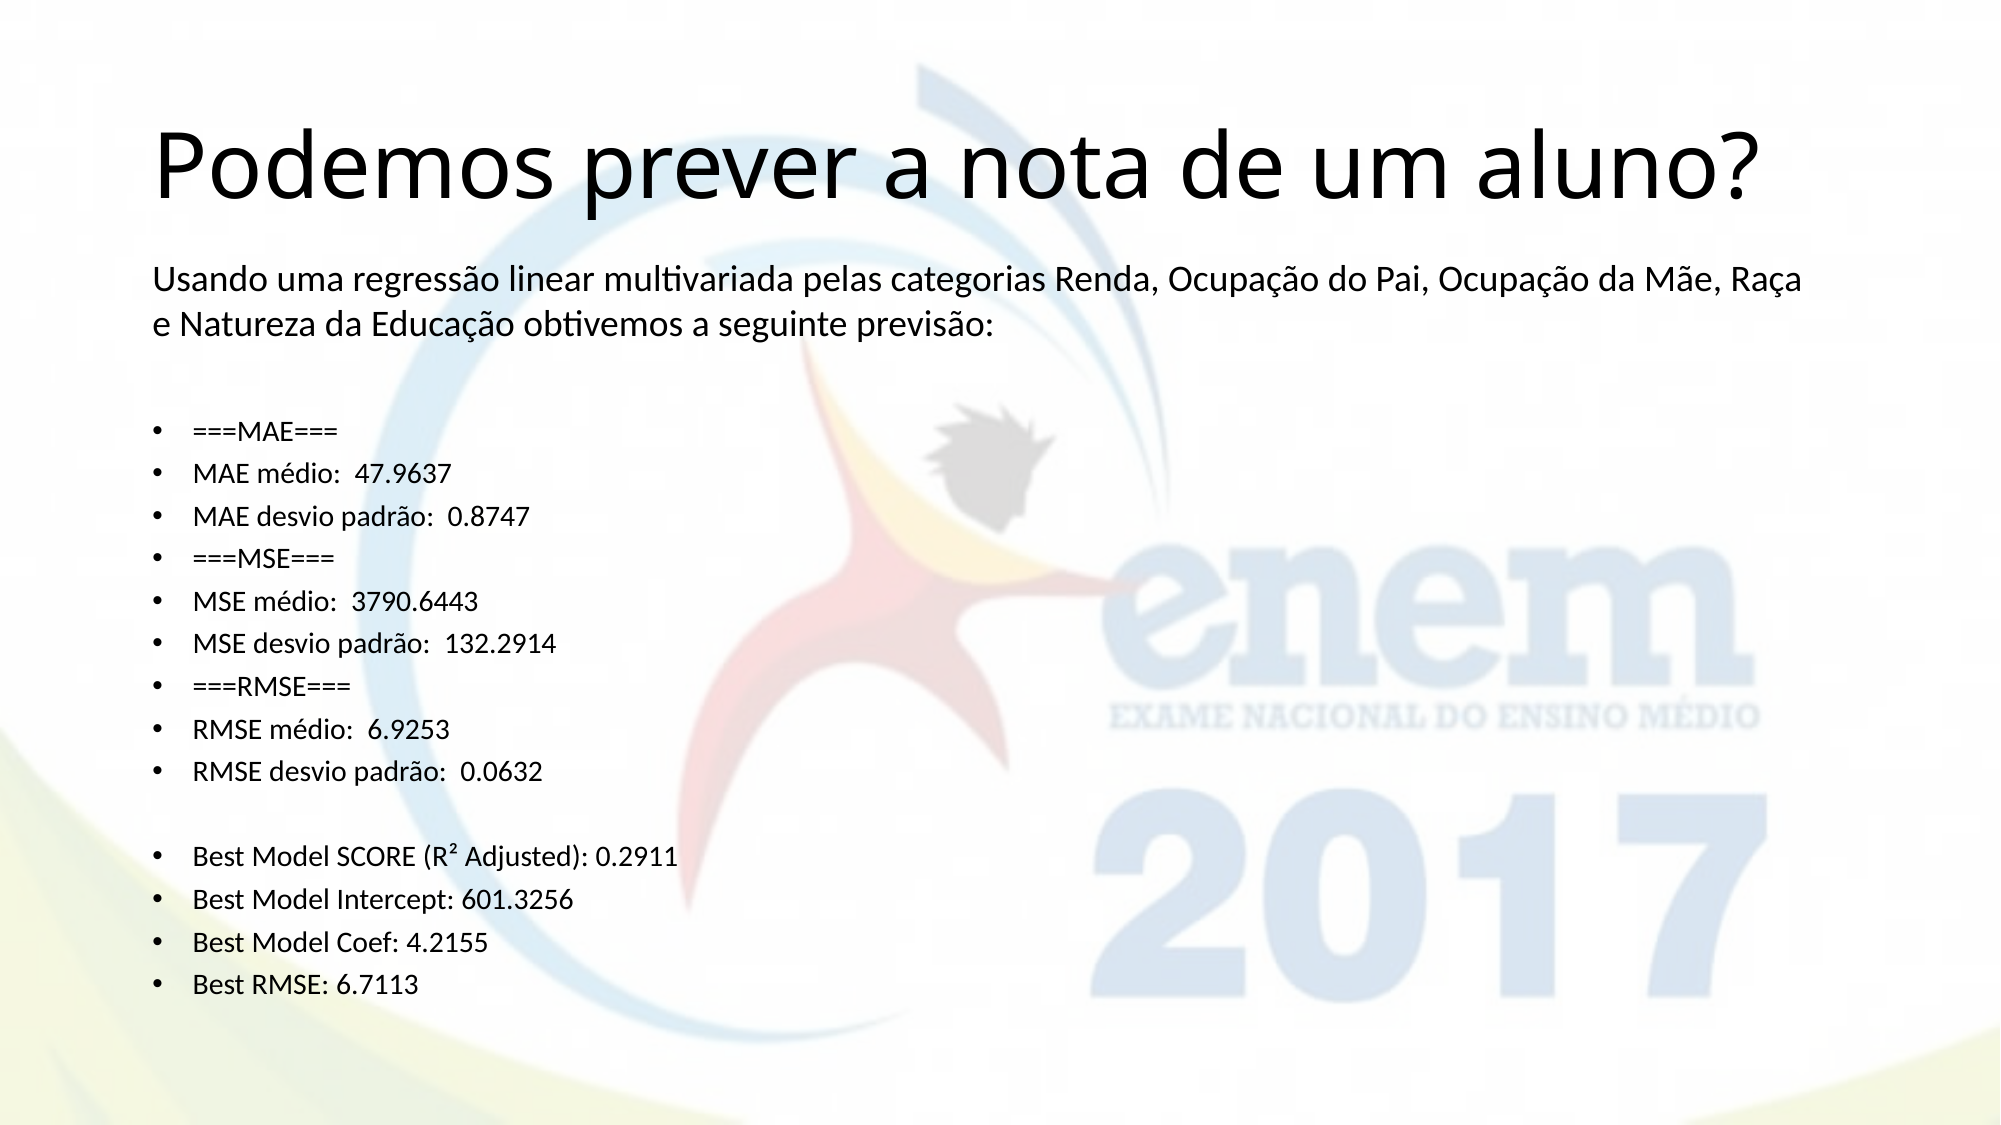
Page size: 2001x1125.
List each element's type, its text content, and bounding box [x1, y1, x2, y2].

title Podemos prever a nota de um aluno? [137, 59, 1863, 278]
text_box Usando uma regressão linear multivariada pelas categorias Renda, Ocupação do Pai, Ocupação da Mãe, Raça e Natureza da Educação obtivemos a seguinte previsão: [137, 246, 1834, 397]
list ===MAE=== MAE médio: 47.9637 MAE desvio padrão: 0.8747 ===MSE=== MSE médio: 3790.6443 MSE desvio padrão: 132.2914 ===RMSE=== RMSE médio: 6.9253 RMSE desvio padrão: 0.0632 Best Model SCORE (R² Adjusted): 0.2911 Best Model Intercept: 601.3256 Best Model Coef: 4.2155 Best RMSE: 6.7113 [137, 408, 1834, 1014]
